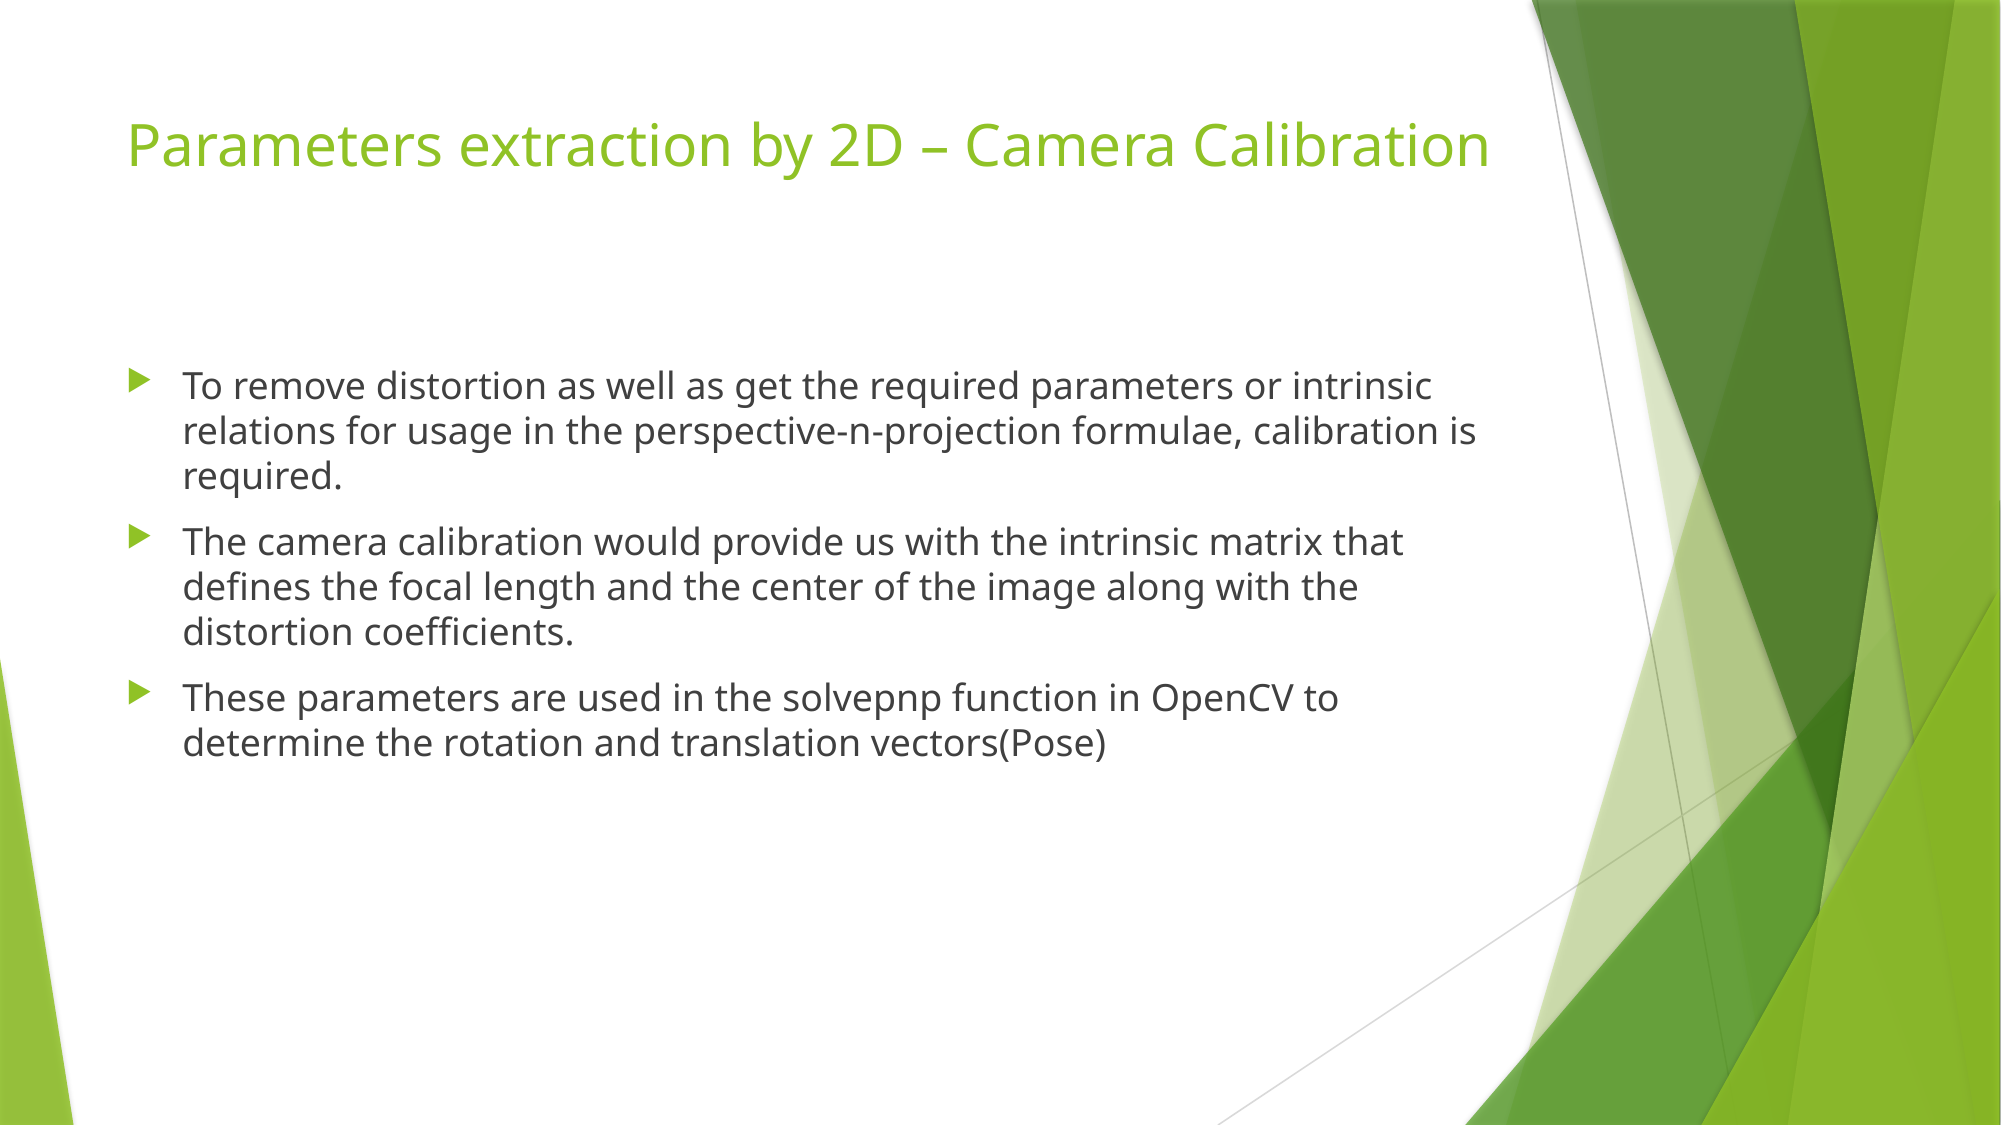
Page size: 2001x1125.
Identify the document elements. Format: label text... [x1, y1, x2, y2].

list To remove distortion as well as get the required parameters or intrinsic relations for usage in the perspective-n-projection formulae, calibration is required. The camera calibration would provide us with the intrinsic matrix that defines the focal length and the center of the image along with the distortion coefficients. These parameters are used in the solvepnp function in OpenCV to determine the rotation and translation vectors(Pose) [111, 354, 1522, 992]
title Parameters extraction by 2D – Camera Calibration [111, 99, 1522, 317]
